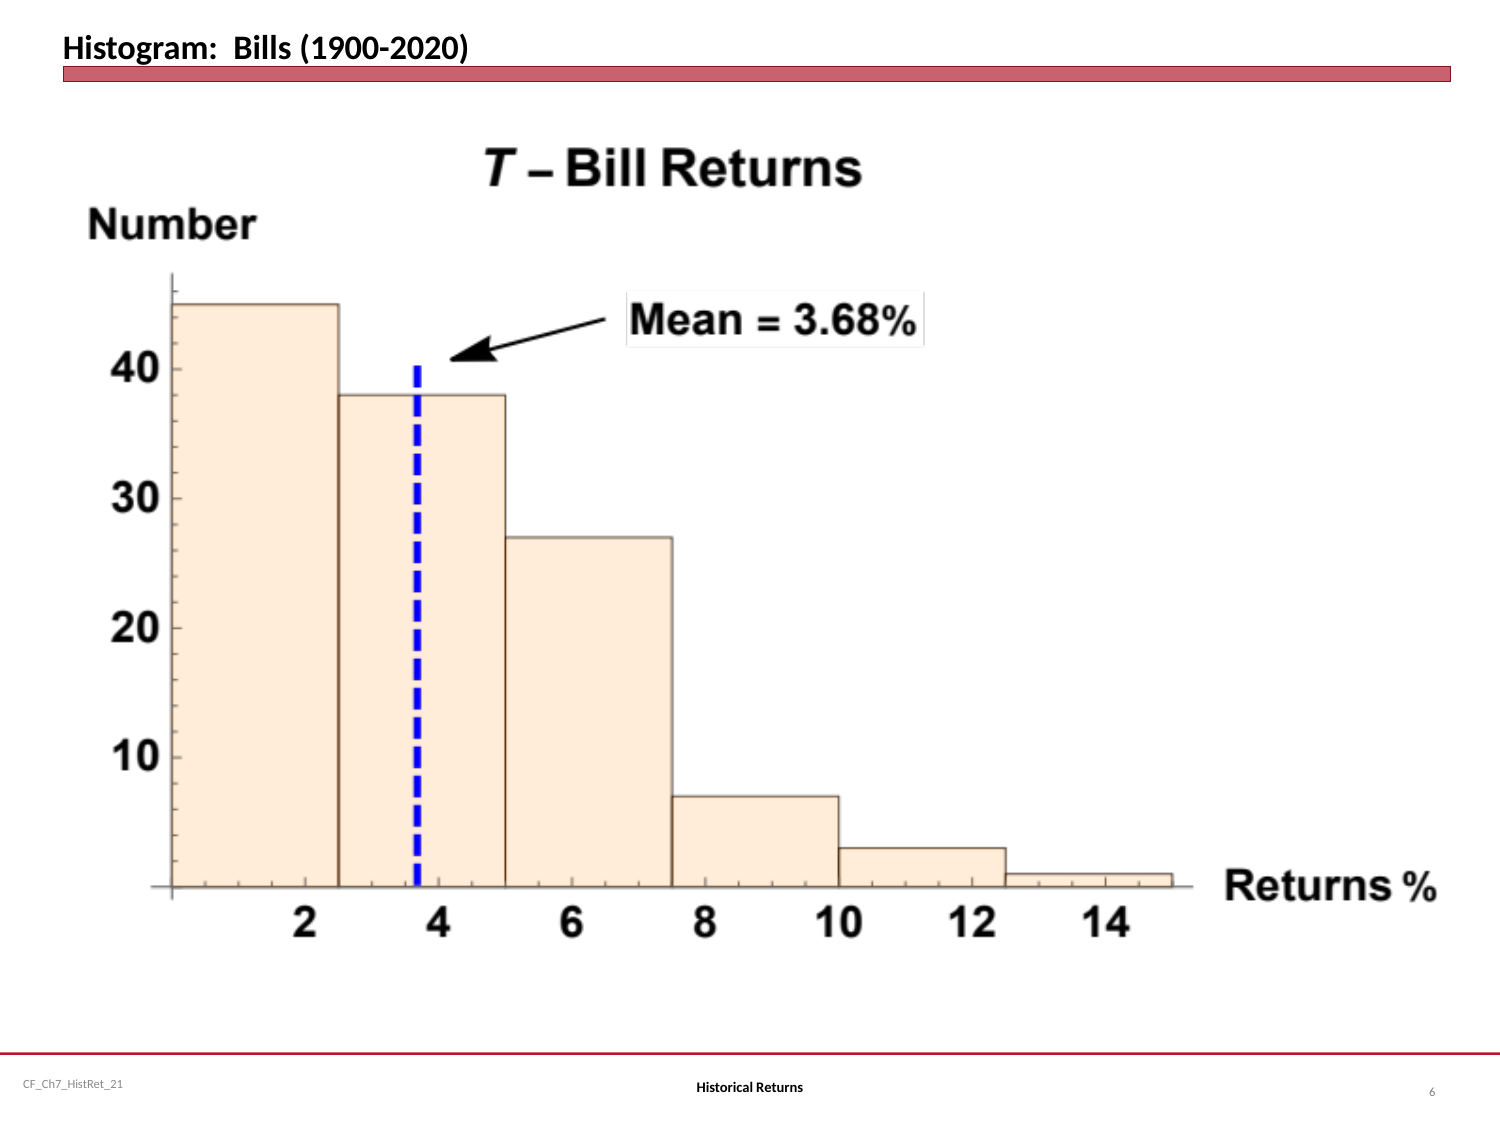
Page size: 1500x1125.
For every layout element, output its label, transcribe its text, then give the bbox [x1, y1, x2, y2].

picture [87, 137, 1438, 951]
footer Historical Returns [512, 1056, 988, 1117]
title Histogram: Bills (1900-2020) [62, 6, 1451, 67]
slide_number 6 [1375, 1061, 1451, 1122]
